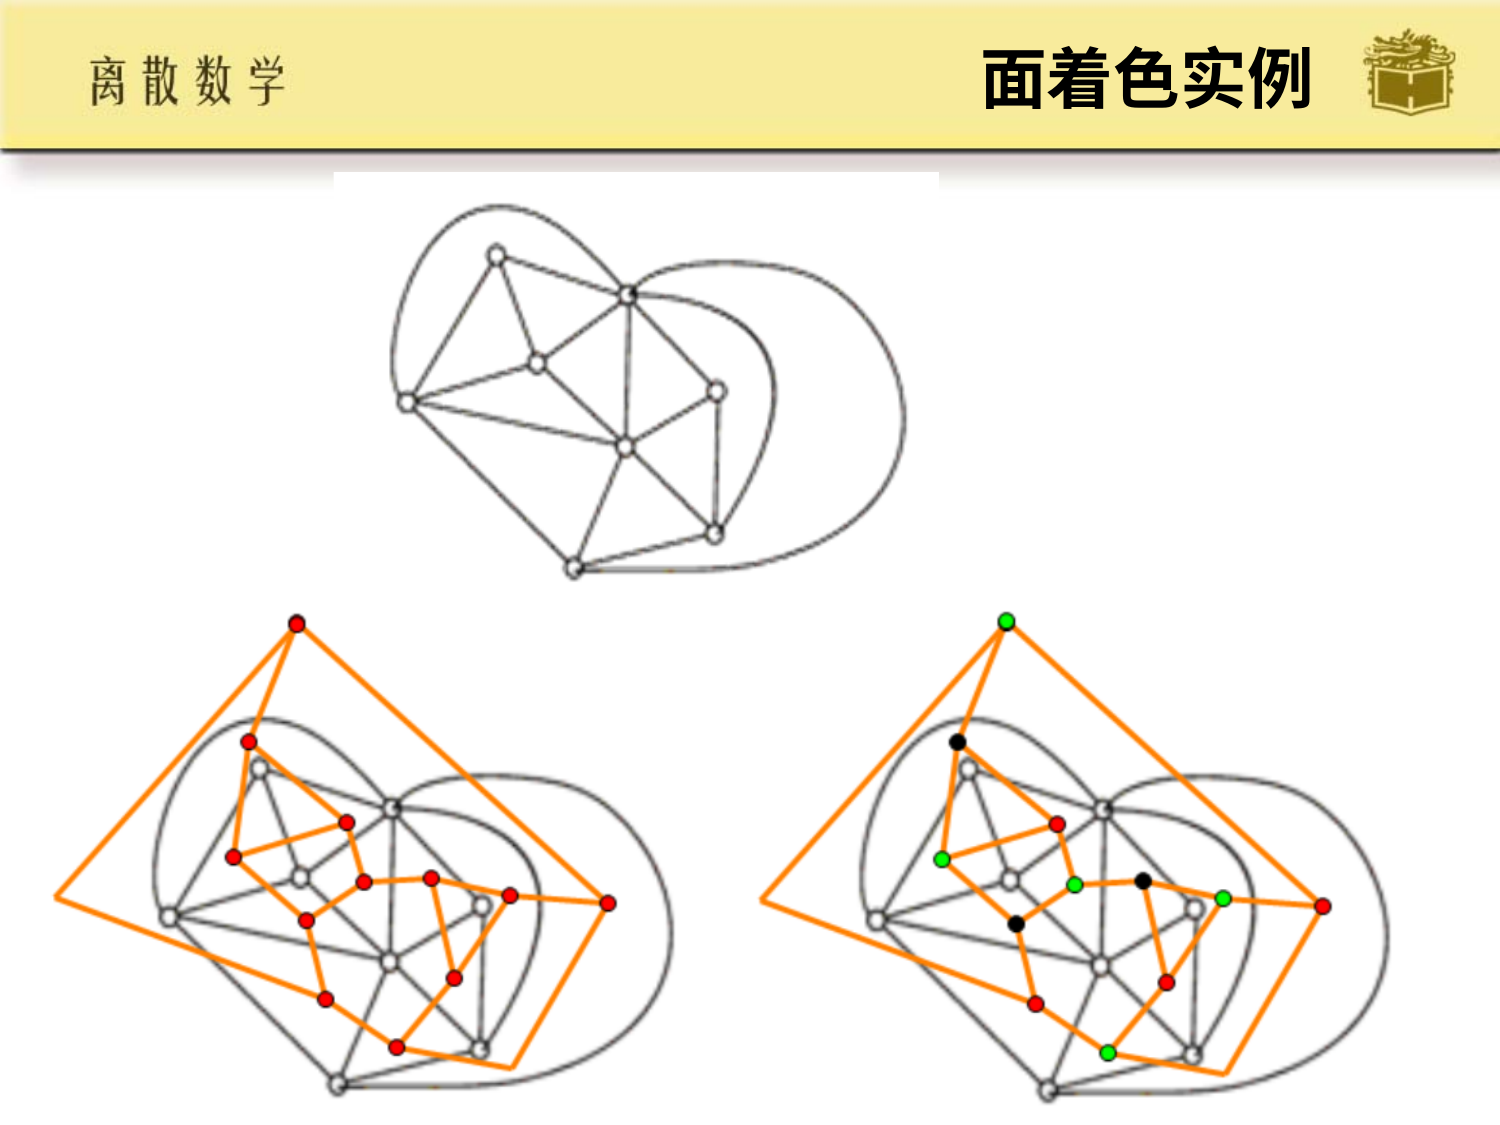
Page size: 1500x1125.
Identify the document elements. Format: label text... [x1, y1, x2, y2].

title 面着色实例 [324, 42, 1329, 112]
picture [0, 0, 1500, 1125]
